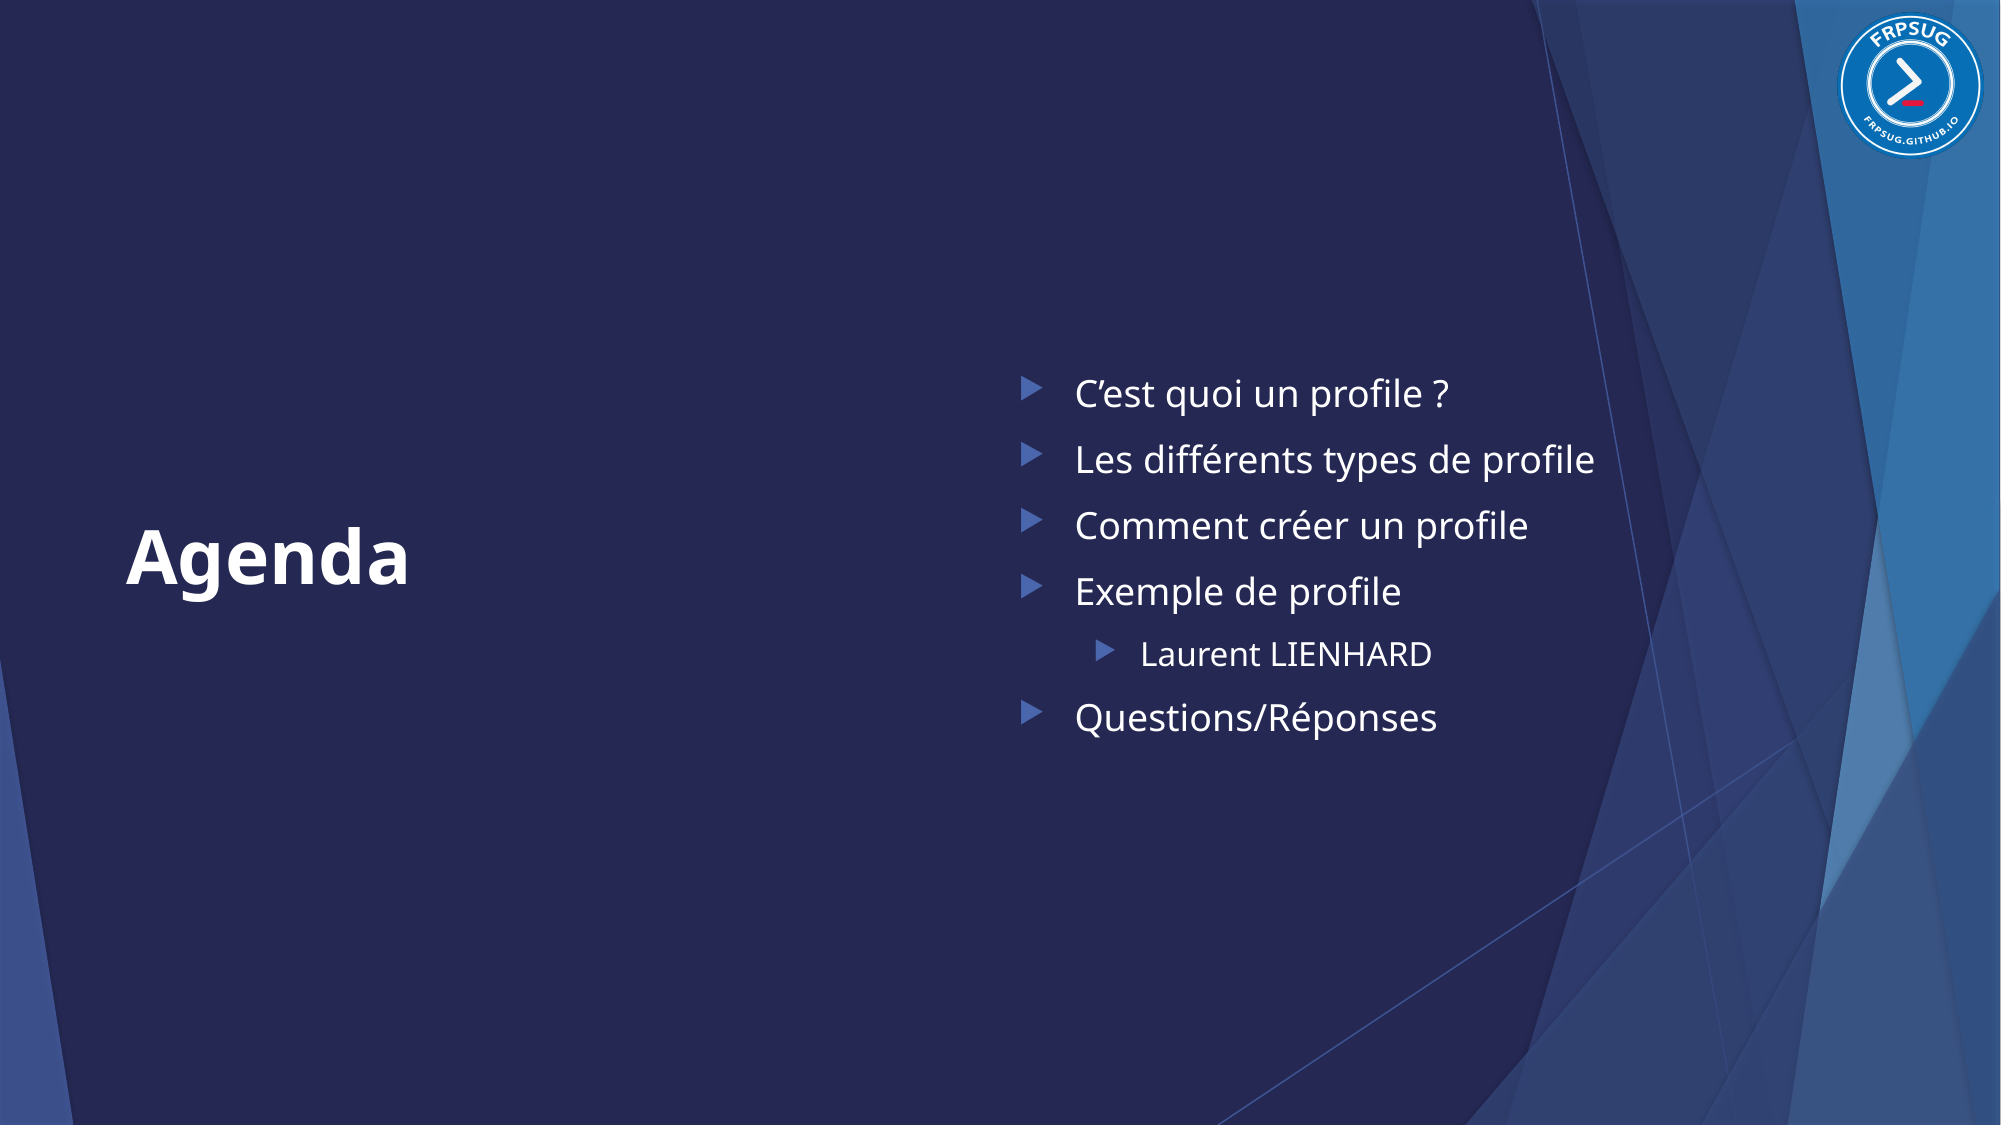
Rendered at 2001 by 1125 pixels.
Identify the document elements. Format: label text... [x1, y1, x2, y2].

picture [1835, 10, 1986, 161]
title Agenda [111, 99, 742, 1010]
list C’est quoi un profile ? Les différents types de profile Comment créer un profile Exemple de profile Laurent LIENHARD Questions/Réponses [1003, 99, 1908, 1010]
